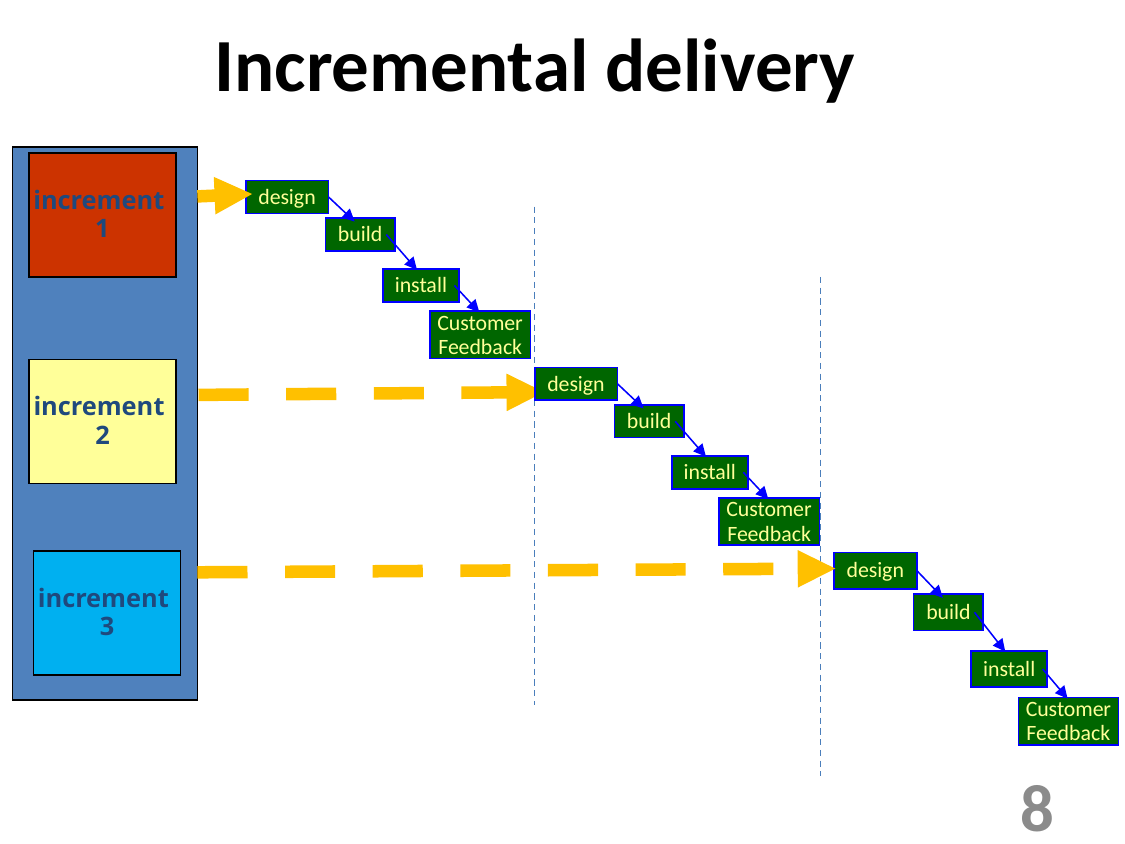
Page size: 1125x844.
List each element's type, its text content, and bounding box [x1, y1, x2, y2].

text_box increment 3 [33, 550, 181, 676]
text_box increment 1 [28, 152, 176, 277]
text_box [245, 180, 531, 359]
slide_number 8 [806, 782, 1069, 827]
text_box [197, 193, 253, 197]
title Incremental delivery [56, 9, 1014, 115]
text_box [12, 146, 198, 700]
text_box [197, 568, 836, 573]
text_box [833, 552, 1119, 746]
text_box increment 2 [29, 359, 177, 484]
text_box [534, 367, 820, 546]
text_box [198, 391, 529, 396]
